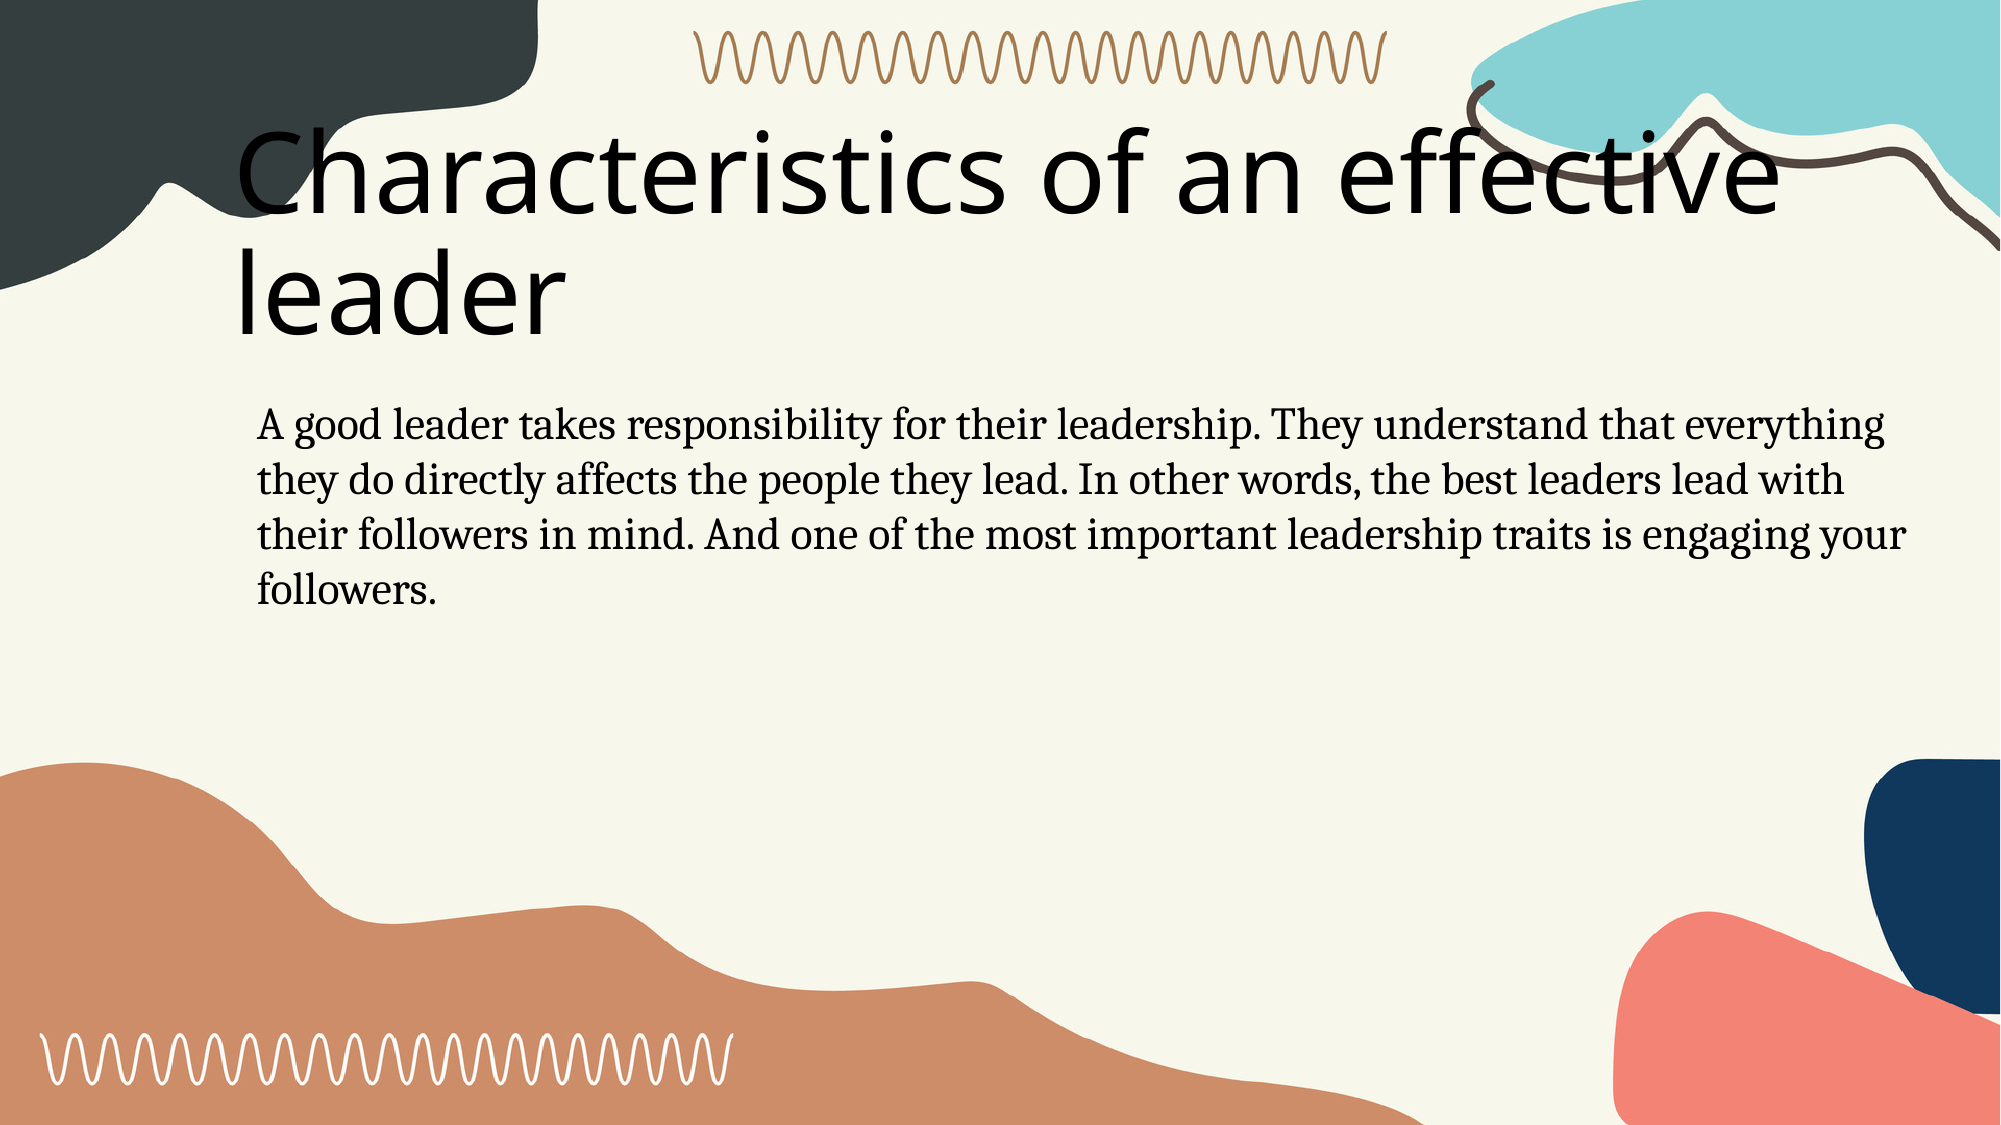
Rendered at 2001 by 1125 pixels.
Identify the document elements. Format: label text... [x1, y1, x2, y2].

list A good leader takes responsibility for their leadership. They understand that everything they do directly affects the people they lead. In other words, the best leaders lead with their followers in mind. And one of the most important leadership traits is engaging your followers. [248, 385, 1929, 1101]
title Characteristics of an effective leader [225, 128, 1952, 347]
picture [0, 0, 2001, 1125]
